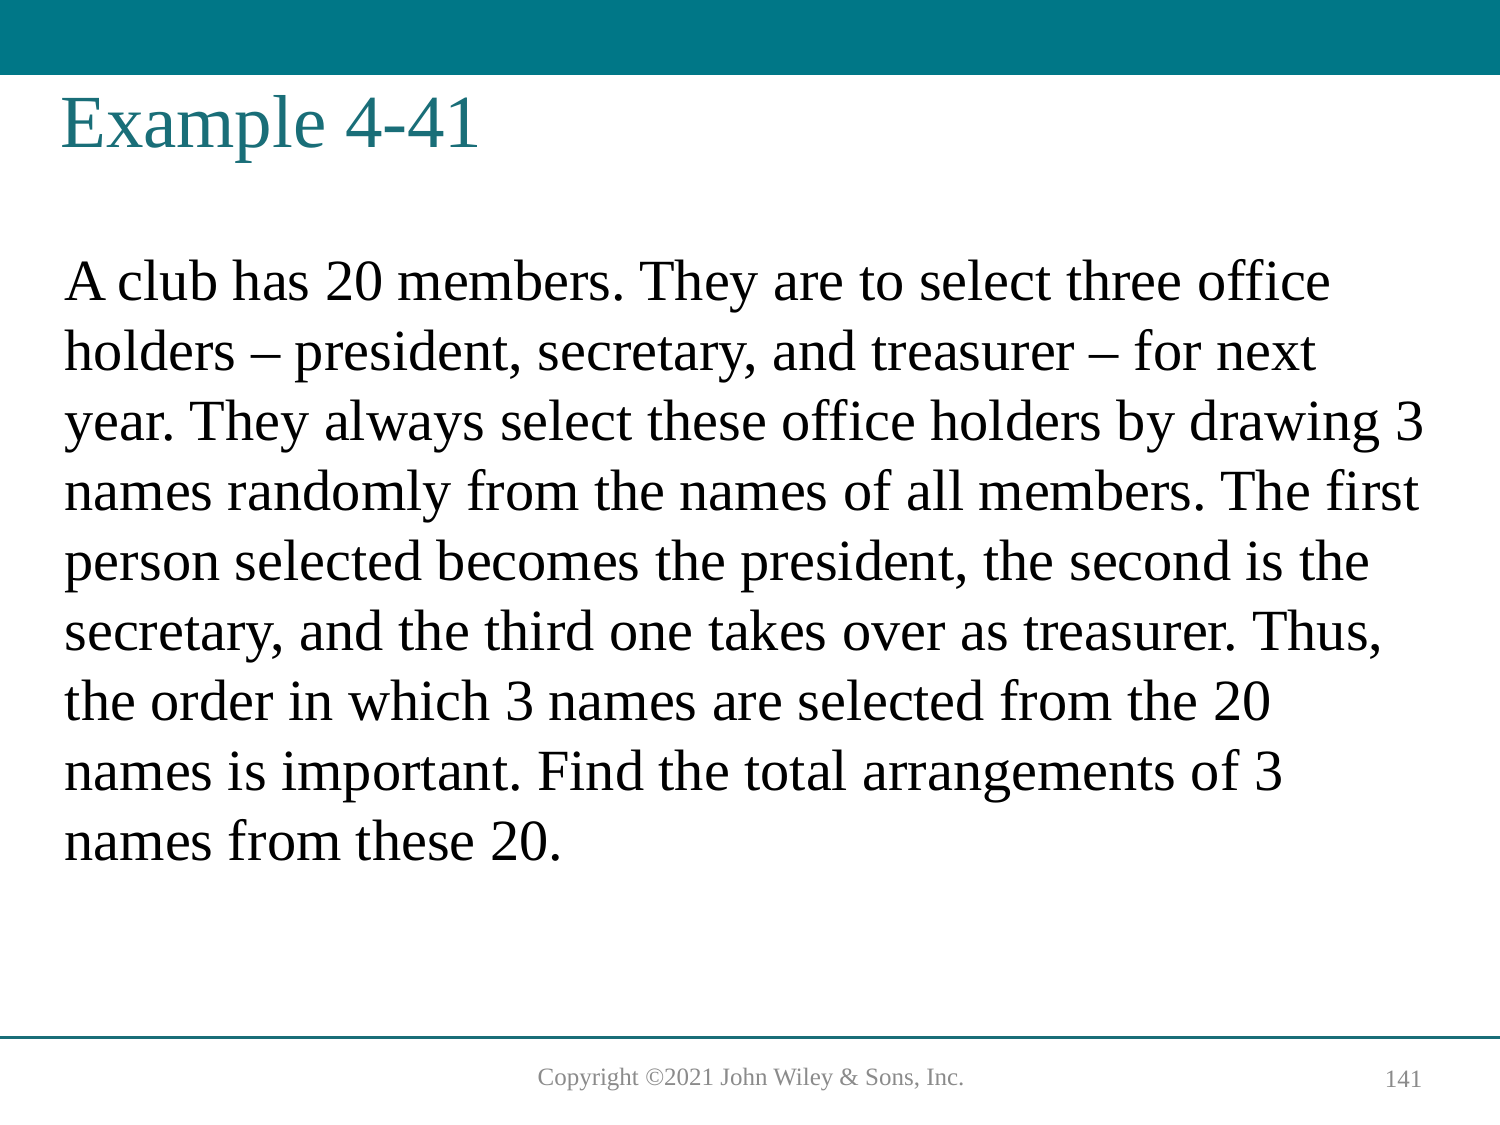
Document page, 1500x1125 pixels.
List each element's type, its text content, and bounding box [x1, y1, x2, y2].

list A club has 20 members. They are to select three office holders – president, secretary, and treasurer – for next year. They always select these office holders by drawing 3 names randomly from the names of all members. The first person selected becomes the president, the second is the secretary, and the third one takes over as treasurer. Thus, the order in which 3 names are selected from the 20 names is important. Find the total arrangements of 3 names from these 20. [50, 234, 1450, 1025]
title Example 4-41 [45, 75, 1447, 235]
